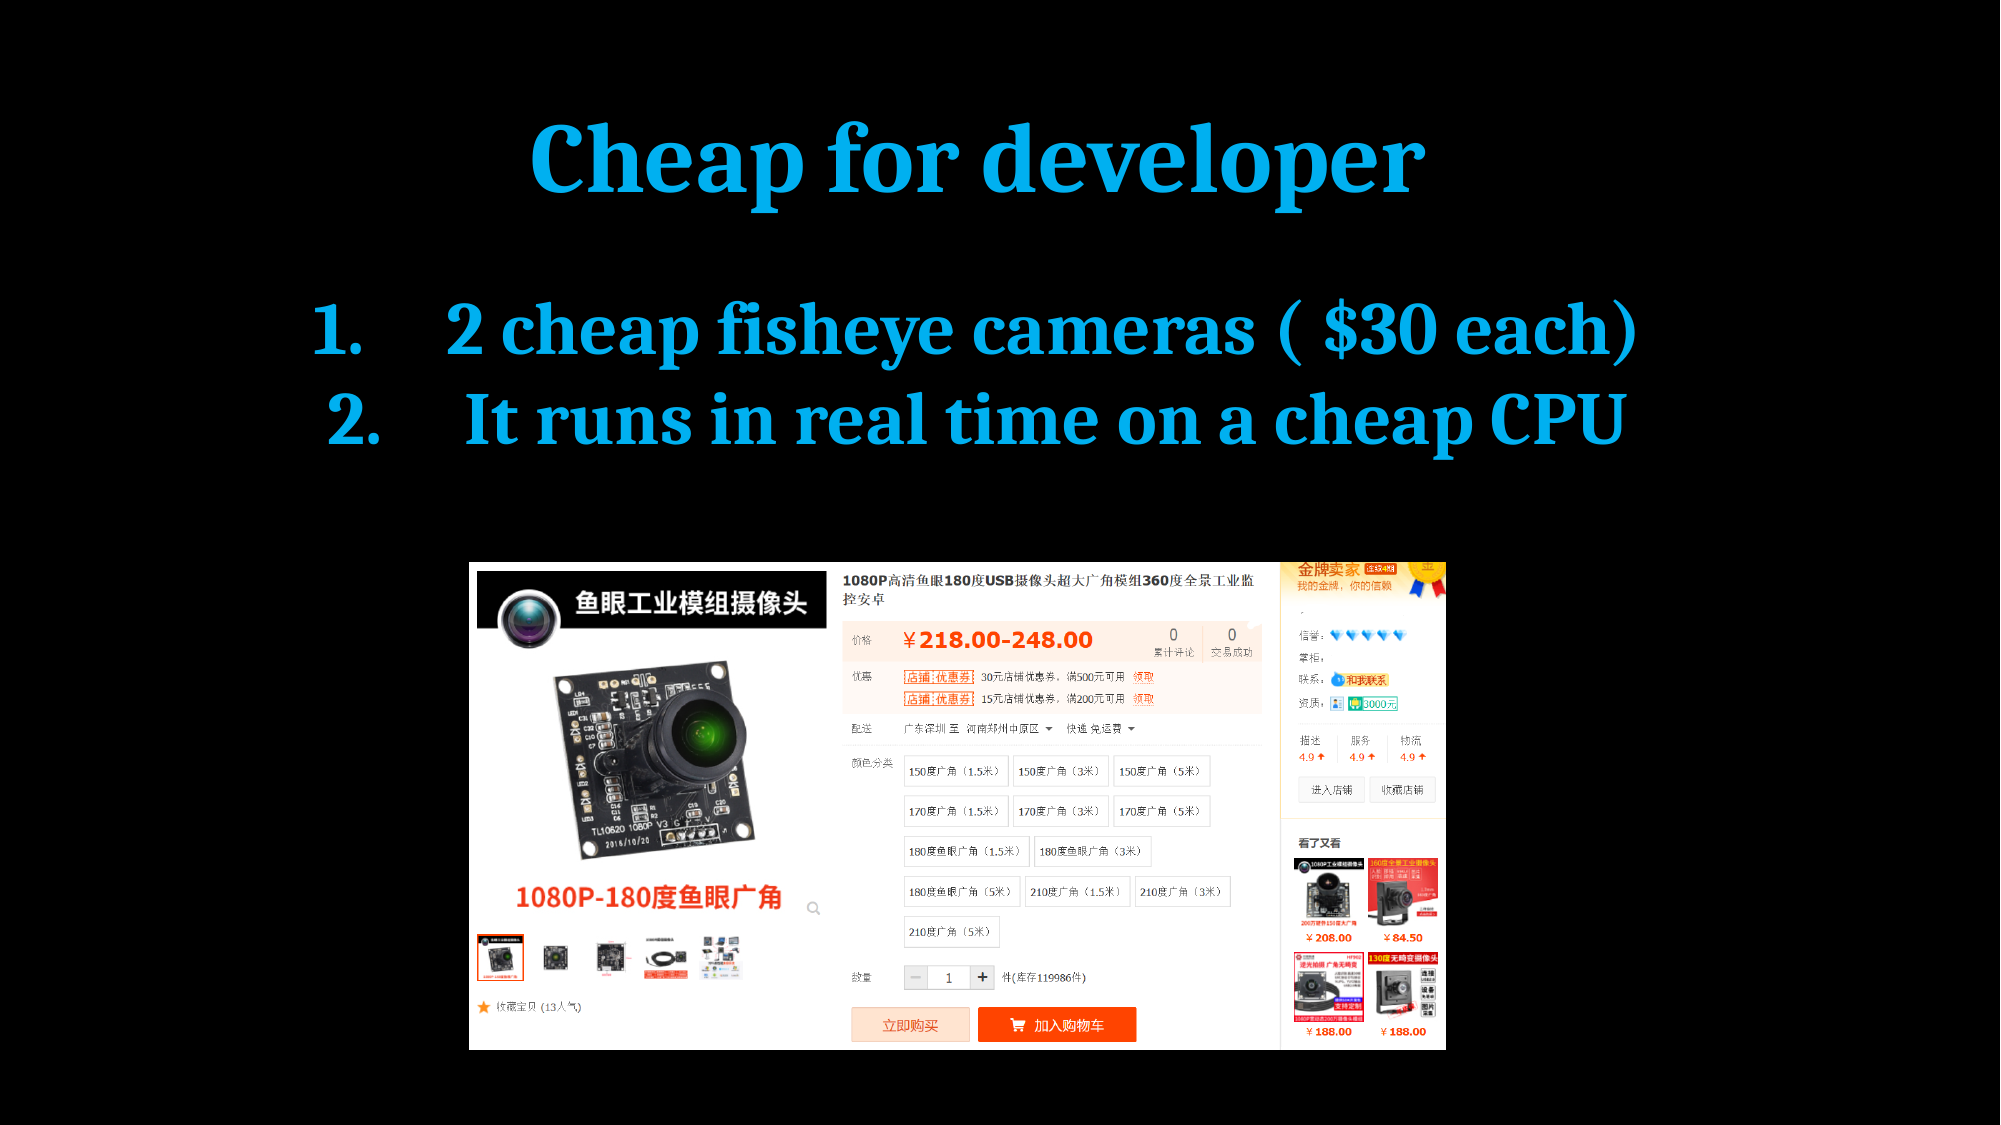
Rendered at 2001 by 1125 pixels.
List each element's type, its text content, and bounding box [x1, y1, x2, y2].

text_box Cheap for developer [346, 84, 1611, 220]
text_box 1. 2 cheap fisheye cameras ( $30 each) 2. It runs in real time on a cheap CPU [149, 271, 1808, 467]
picture [468, 562, 1446, 1050]
